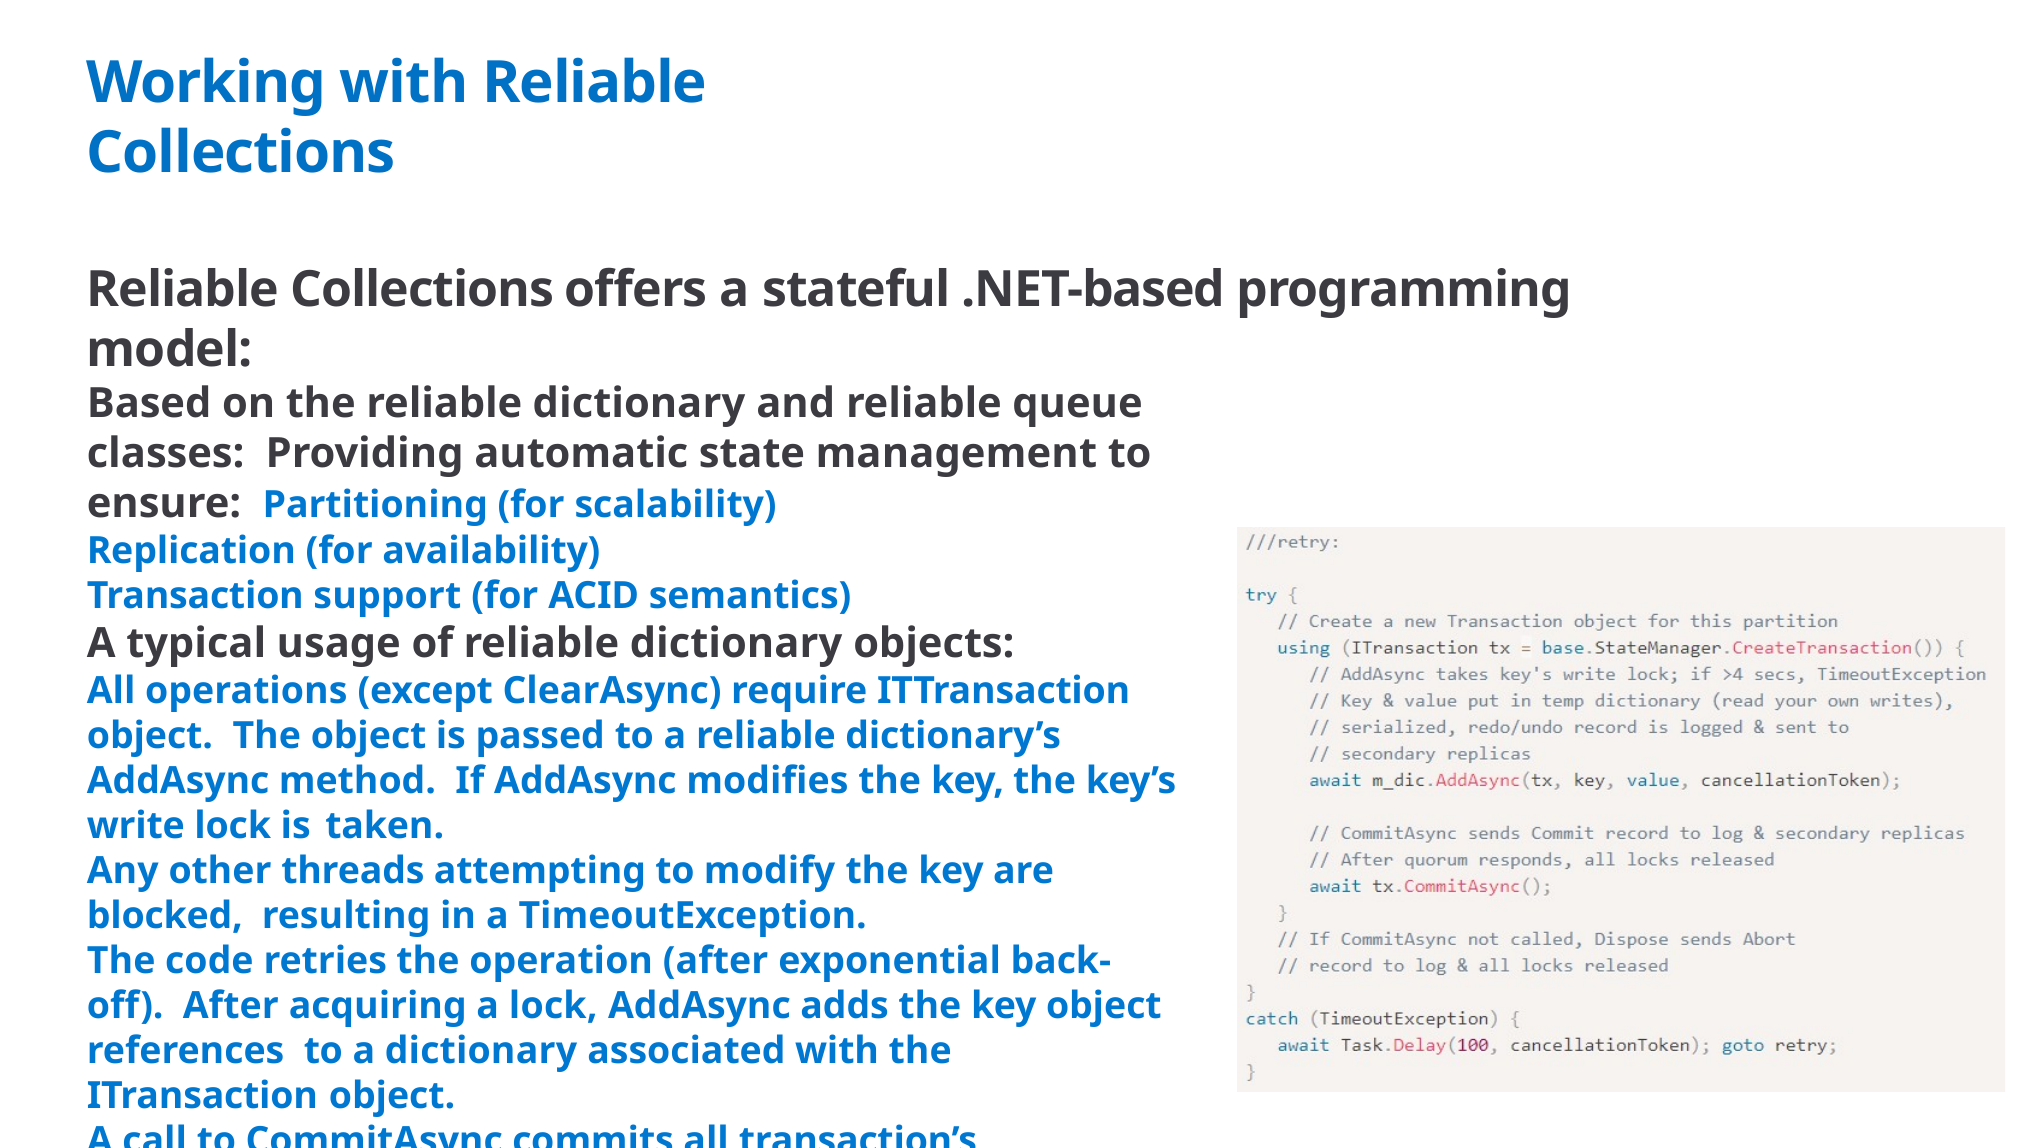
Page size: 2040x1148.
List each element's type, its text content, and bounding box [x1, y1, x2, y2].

text_box [1237, 527, 2006, 1092]
title Working with Reliable Collections [84, 42, 944, 237]
text_box Reliable Collections offers a stateful .NET-based programming model: Based on the reliable dictionary and reliable queue classes: Providing automatic state management to ensure: Partitioning (for scalability) Replication (for availability) Transaction support (for ACID semantics) A typical usage of reliable dictionary objects: All operations (except ClearAsync) require ITTransaction object. The object is passed to a reliable dictionary’s AddAsync method. If AddAsync modifies the key, the key’s write lock is taken. Any other threads attempting to modify the key are blocked, resulting in a TimeoutException. The code retries the operation (after exponential back-off). After acquiring a lock, AddAsync adds the key object references to a dictionary associated with the ITransaction object. A call to CommitAsync commits all transaction’s operations. [84, 253, 1597, 1148]
